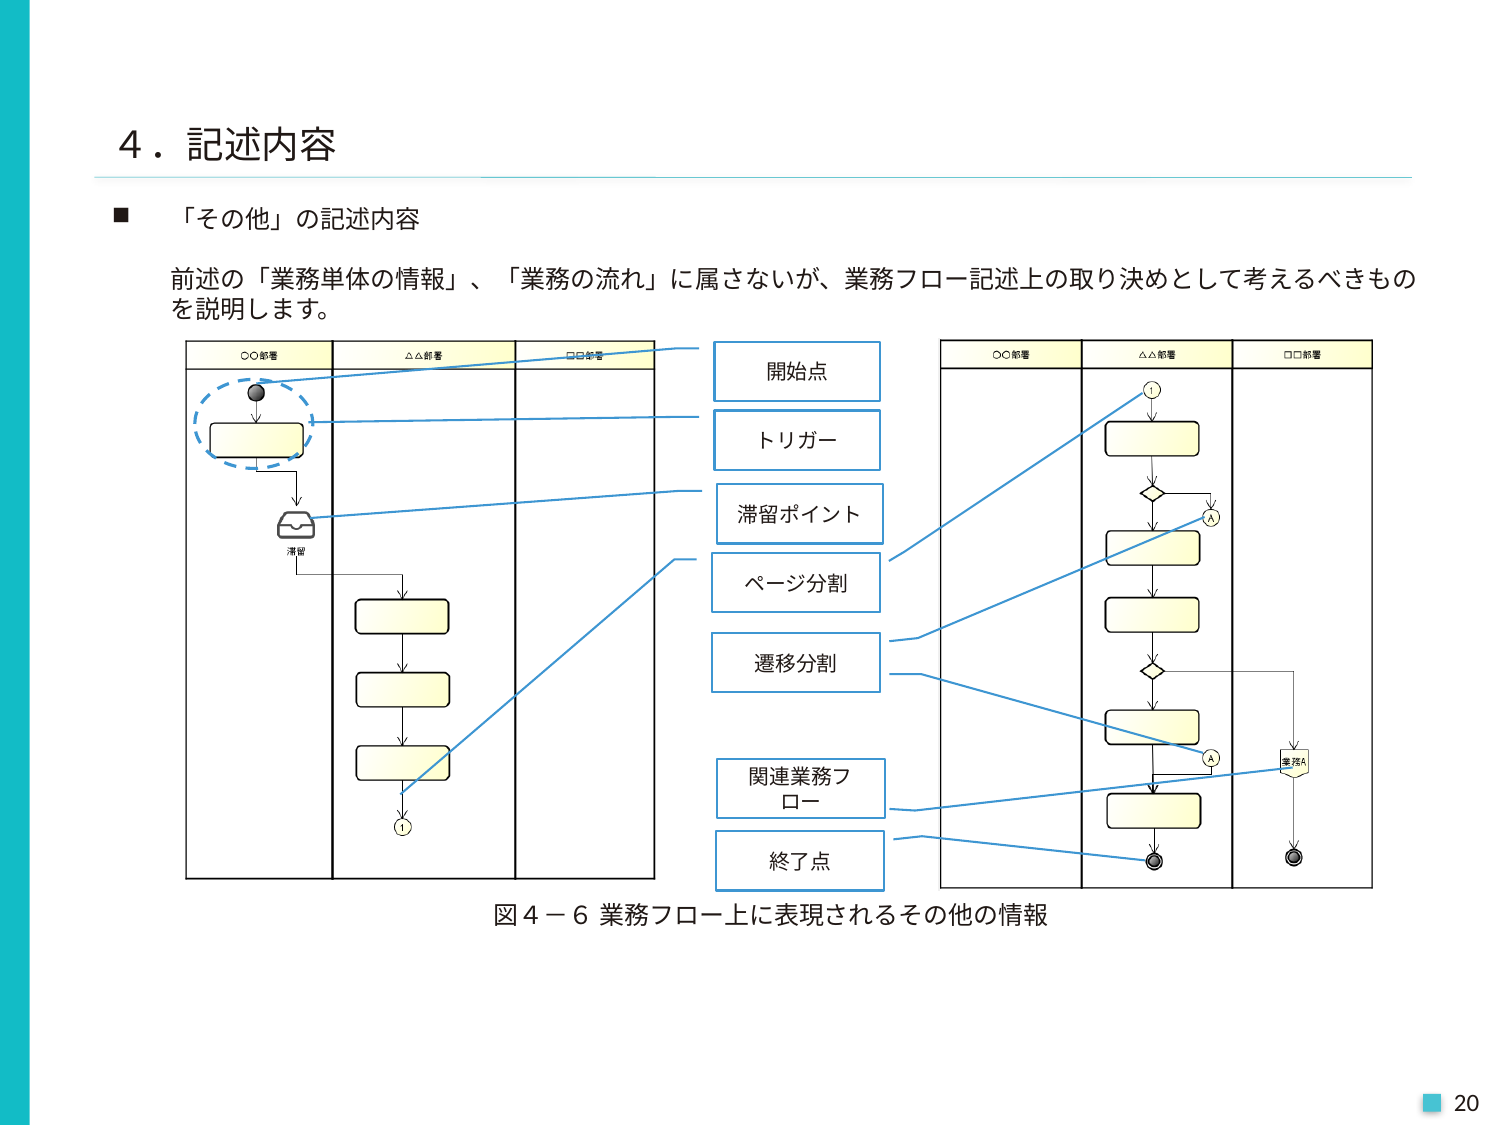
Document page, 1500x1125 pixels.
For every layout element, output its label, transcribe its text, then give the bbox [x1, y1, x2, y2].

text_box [712, 633, 881, 693]
text_box 終了点 [714, 829, 886, 892]
picture [938, 337, 1377, 891]
picture [0, 0, 49, 1125]
picture [182, 337, 656, 881]
text_box 「その他」の記述内容 前述の「業務単体の情報」、「業務の流れ」に属さないが、業務フロー記述上の取り決めとして考えるべきものを説明します。 [97, 196, 1444, 331]
text_box 開始点 [660, 346, 700, 352]
text_box 関連業務フロー [715, 757, 887, 820]
text_box 関連業務フロー [889, 806, 933, 813]
text_box 滞留ポイント [715, 482, 885, 546]
text_box トリガー [712, 408, 882, 472]
text_box 滞留ポイント [660, 488, 703, 495]
text_box 終了点 [893, 834, 933, 842]
list ４．記述内容 [97, 113, 1199, 173]
text_box 図４－６ 業務フロー上に表現されるその他の情報 [188, 892, 1355, 937]
text_box トリガー [660, 414, 700, 420]
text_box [712, 552, 881, 613]
slide_number 20 [1285, 1079, 1495, 1125]
text_box 開始点 [712, 340, 882, 403]
